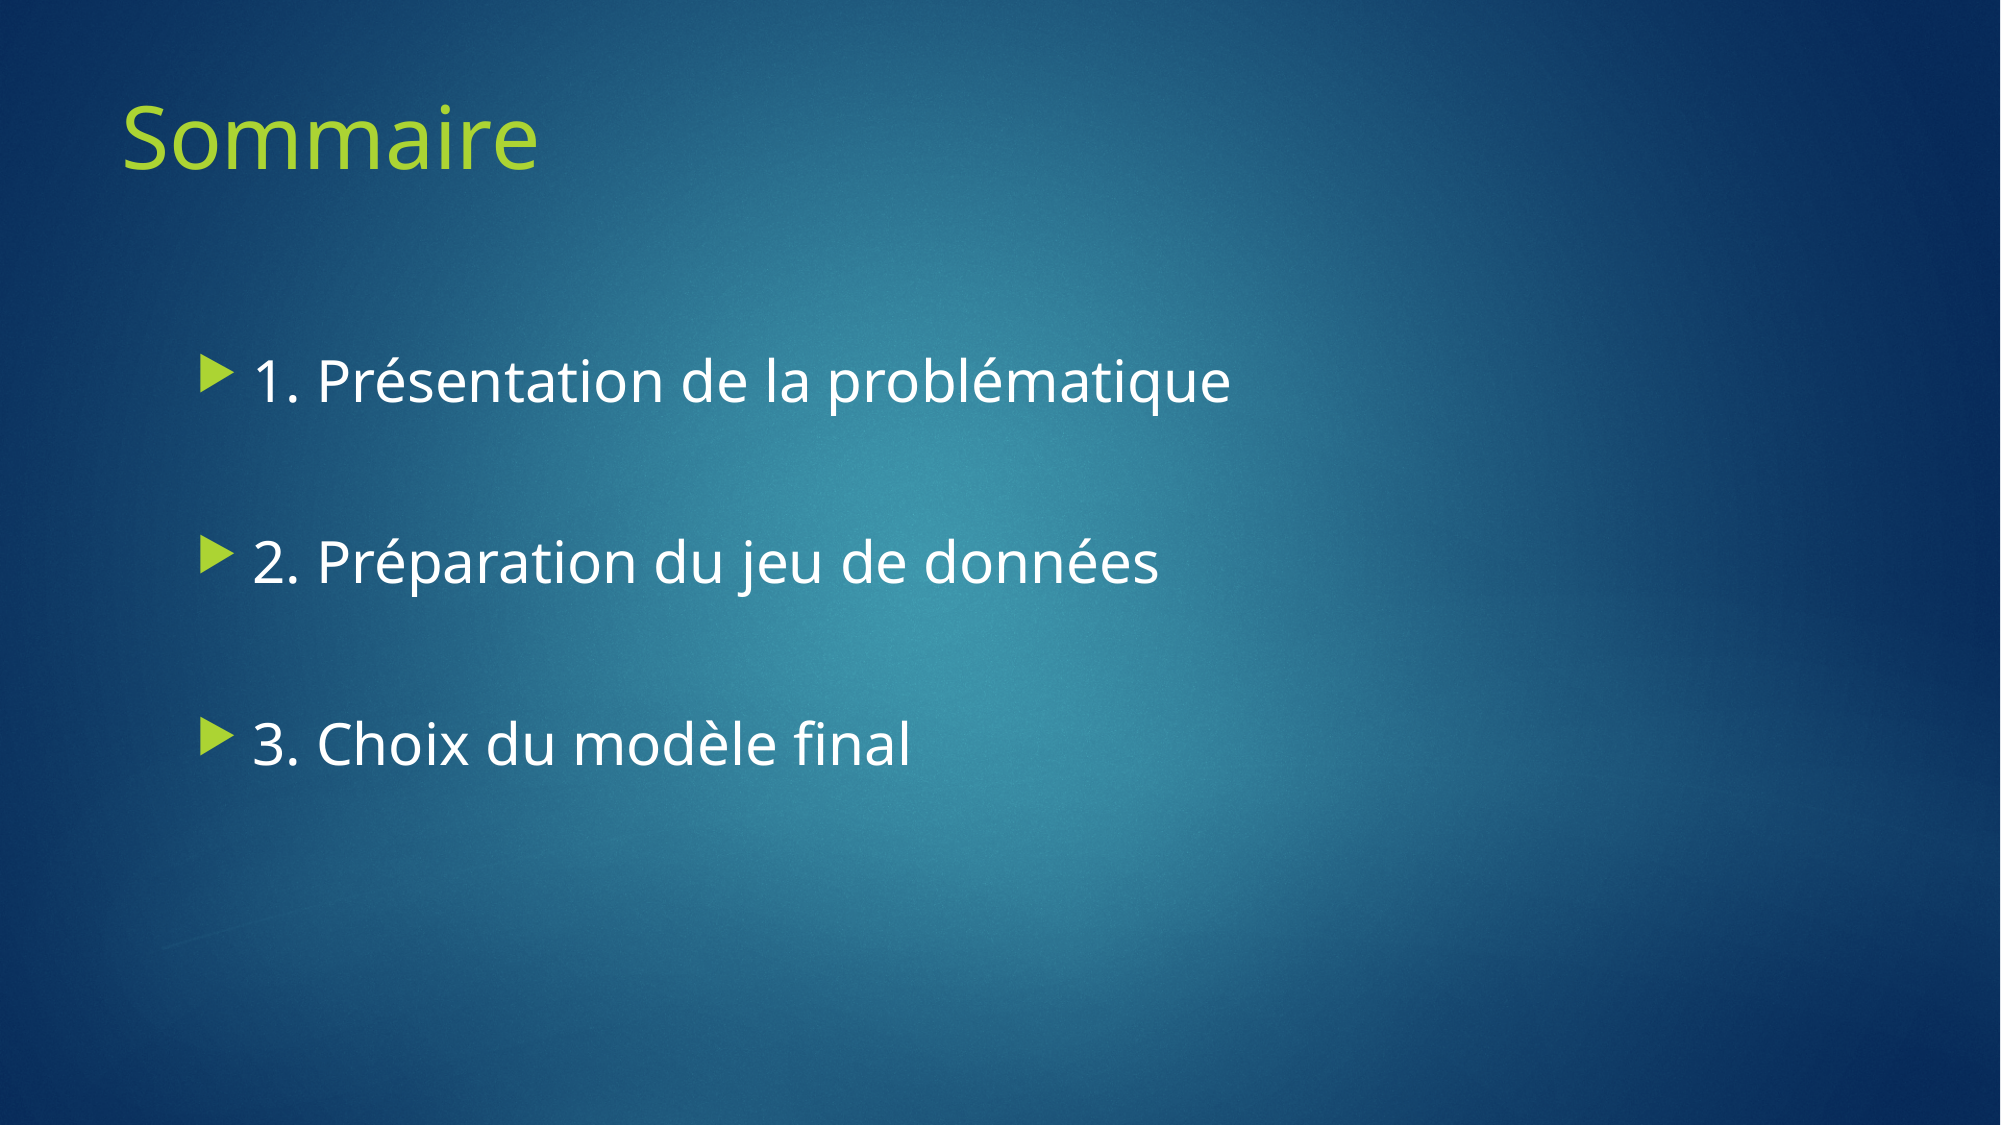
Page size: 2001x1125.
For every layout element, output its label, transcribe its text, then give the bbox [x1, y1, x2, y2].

list 1. Présentation de la problématique 2. Préparation du jeu de données 3. Choix du modèle final [181, 336, 1649, 1025]
title Sommaire [106, 74, 1649, 304]
